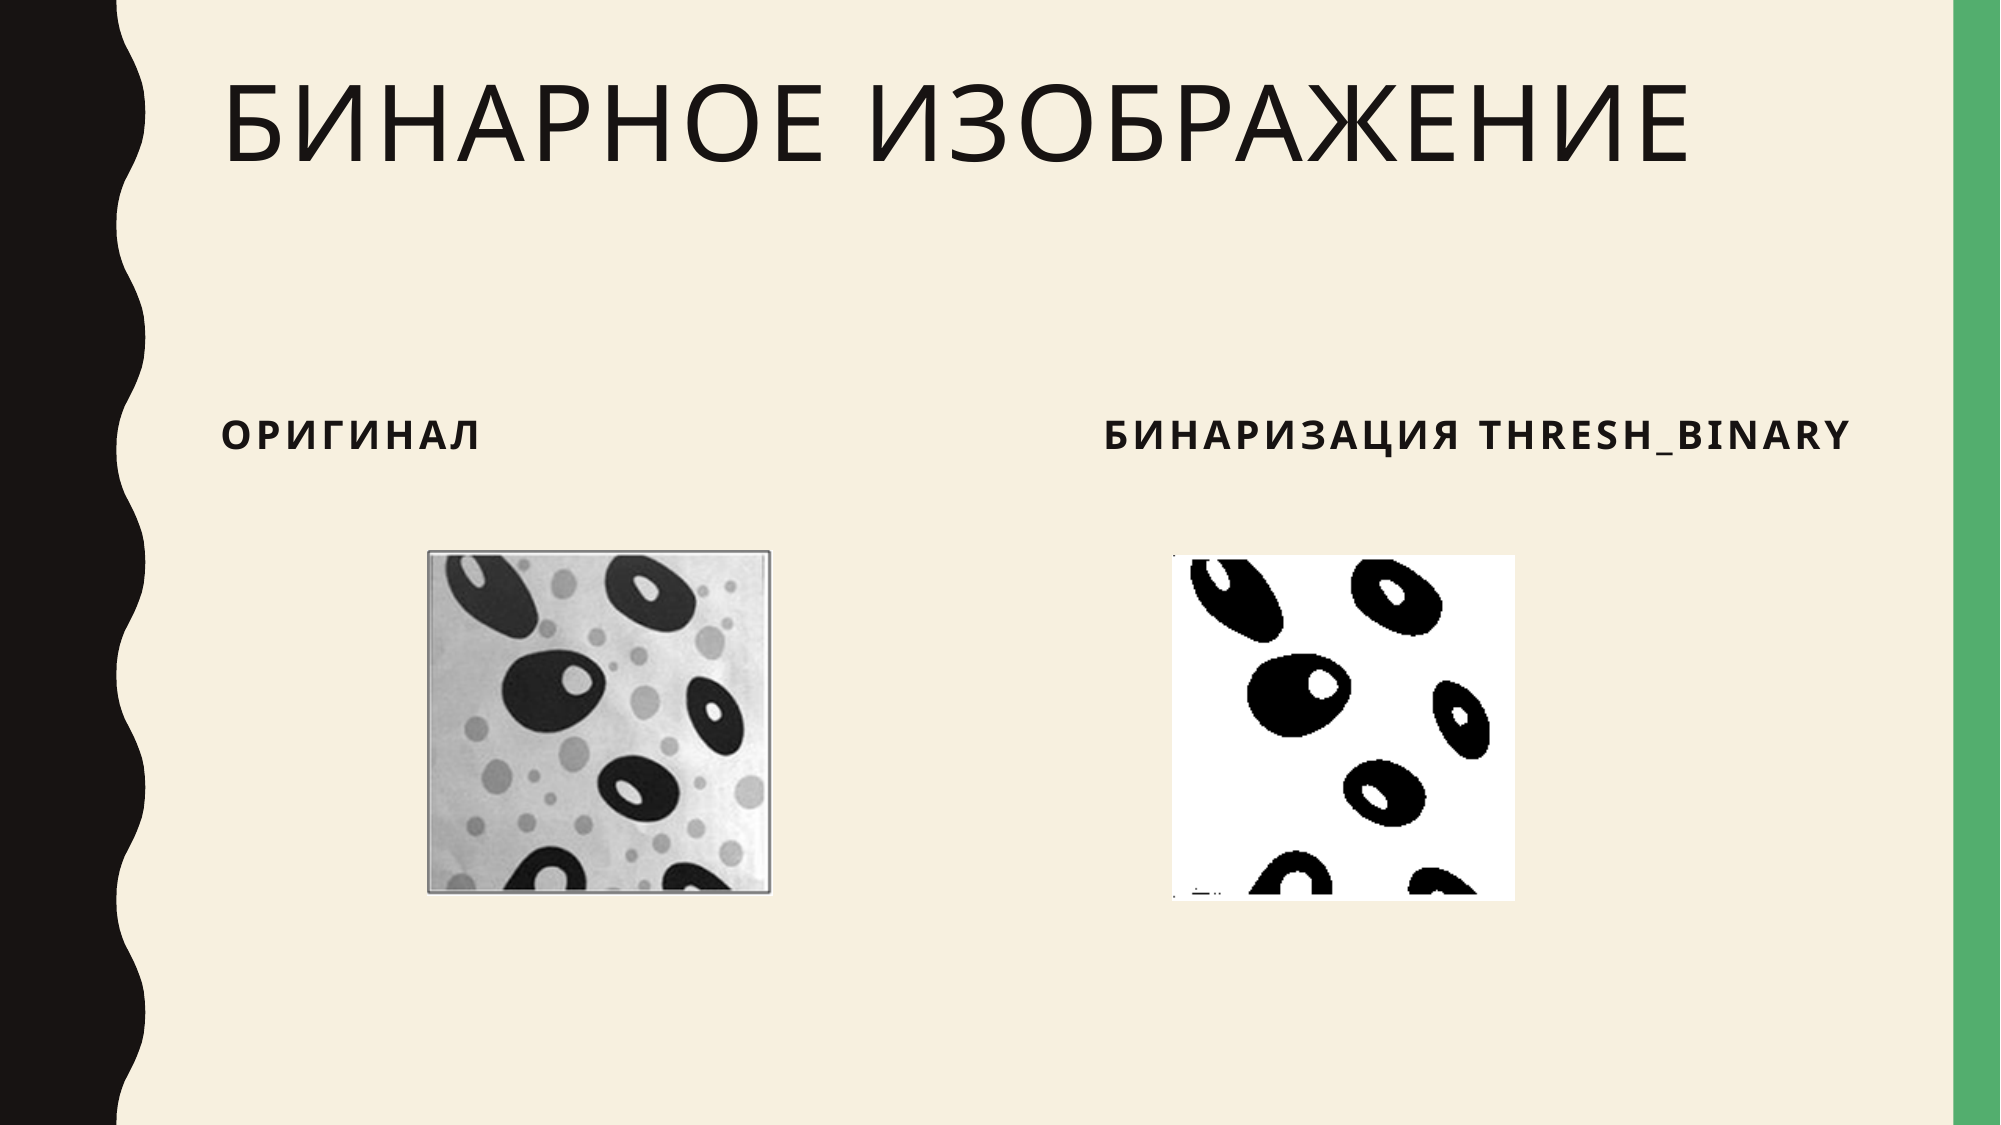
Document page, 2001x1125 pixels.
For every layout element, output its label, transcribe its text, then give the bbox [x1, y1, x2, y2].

title Бинарное изображение [205, 62, 1875, 308]
list Оригинал [205, 360, 993, 465]
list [427, 550, 773, 896]
list Бинаризация THRESH_BINARY [1088, 360, 1876, 465]
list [1172, 555, 1515, 901]
